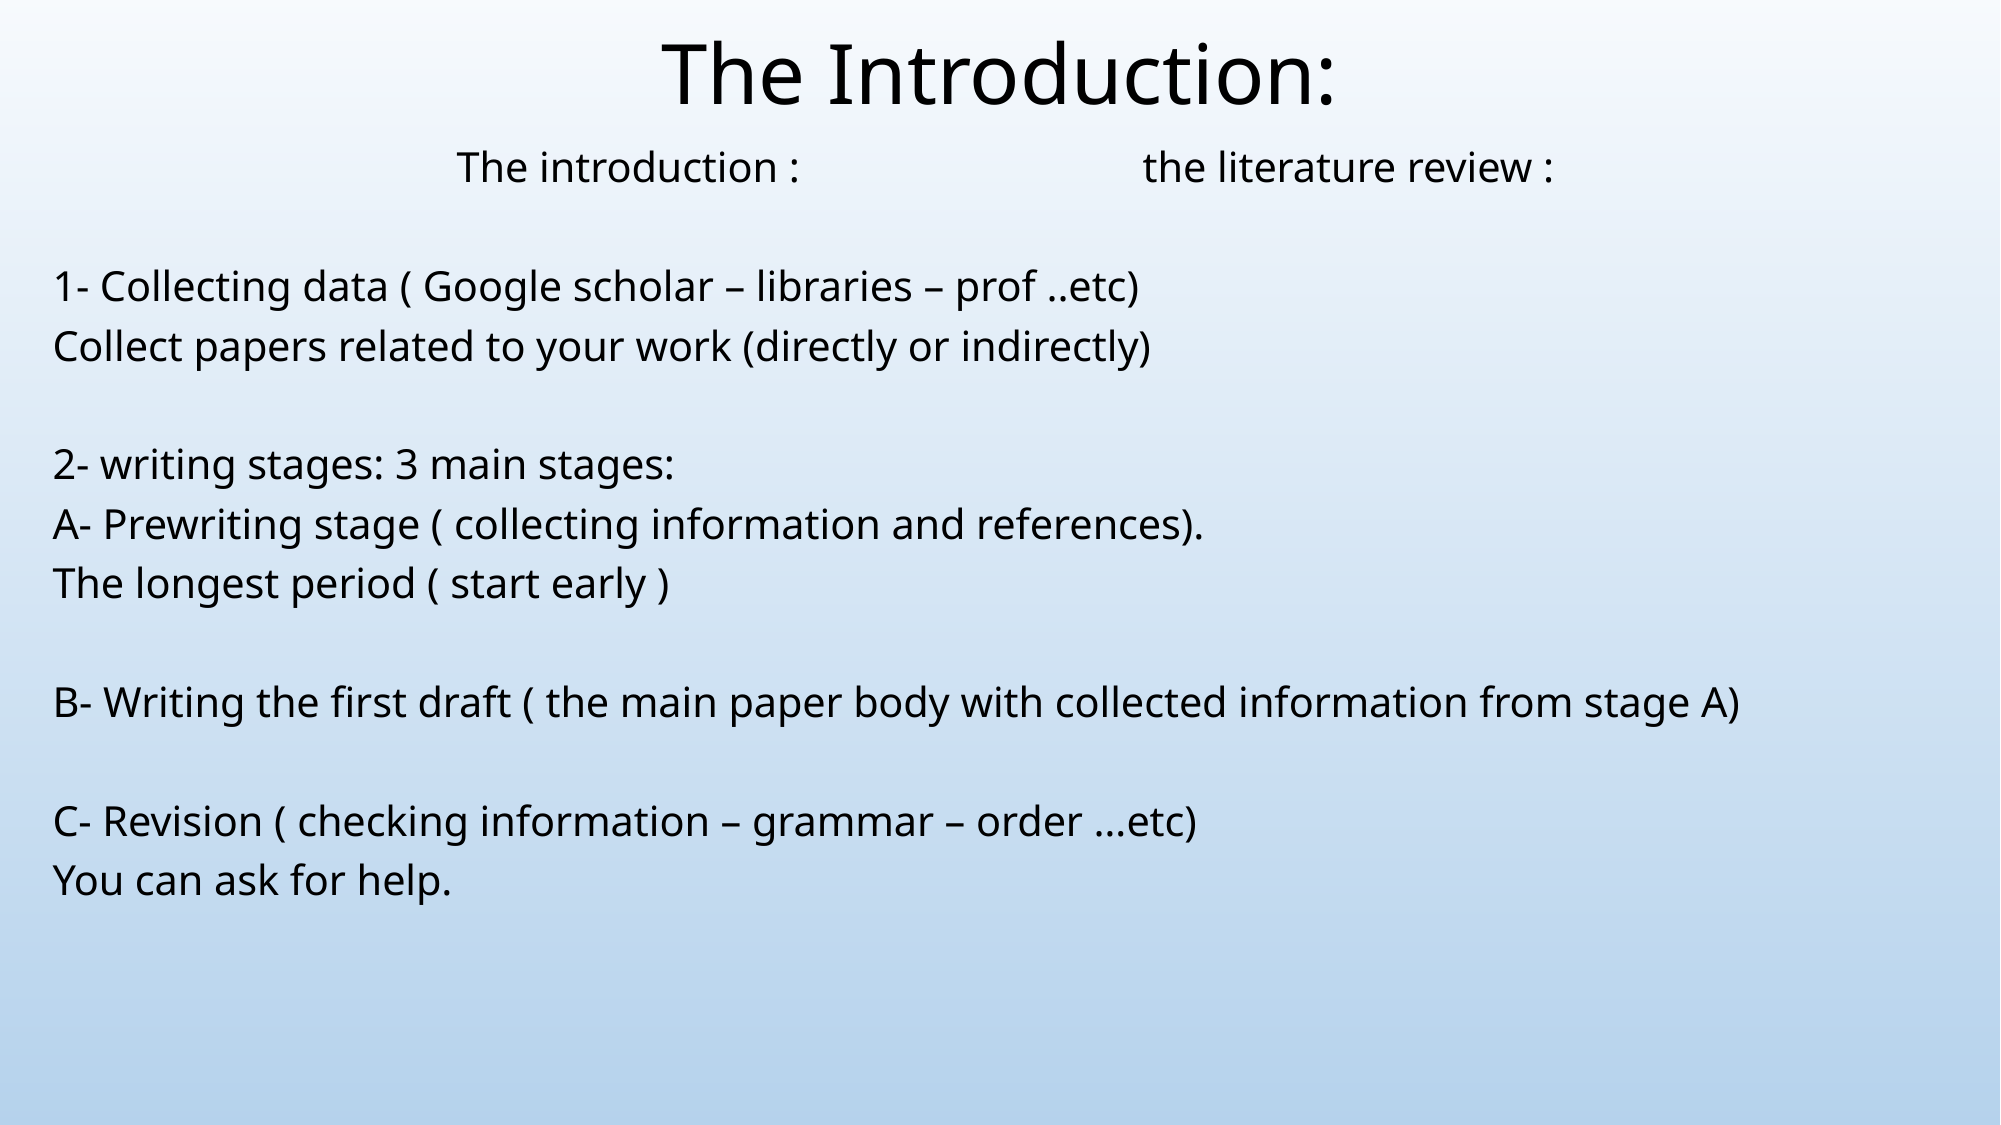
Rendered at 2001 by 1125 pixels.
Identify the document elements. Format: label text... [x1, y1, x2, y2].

title The Introduction: [137, 0, 1863, 139]
list The introduction : the literature review : 1- Collecting data ( Google scholar – libraries – prof ..etc) Collect papers related to your work (directly or indirectly) 2- writing stages: 3 main stages: A- Prewriting stage ( collecting information and references). The longest period ( start early ) B- Writing the first draft ( the main paper body with collected information from stage A) C- Revision ( checking information – grammar – order …etc) You can ask for help. [37, 139, 1975, 1092]
